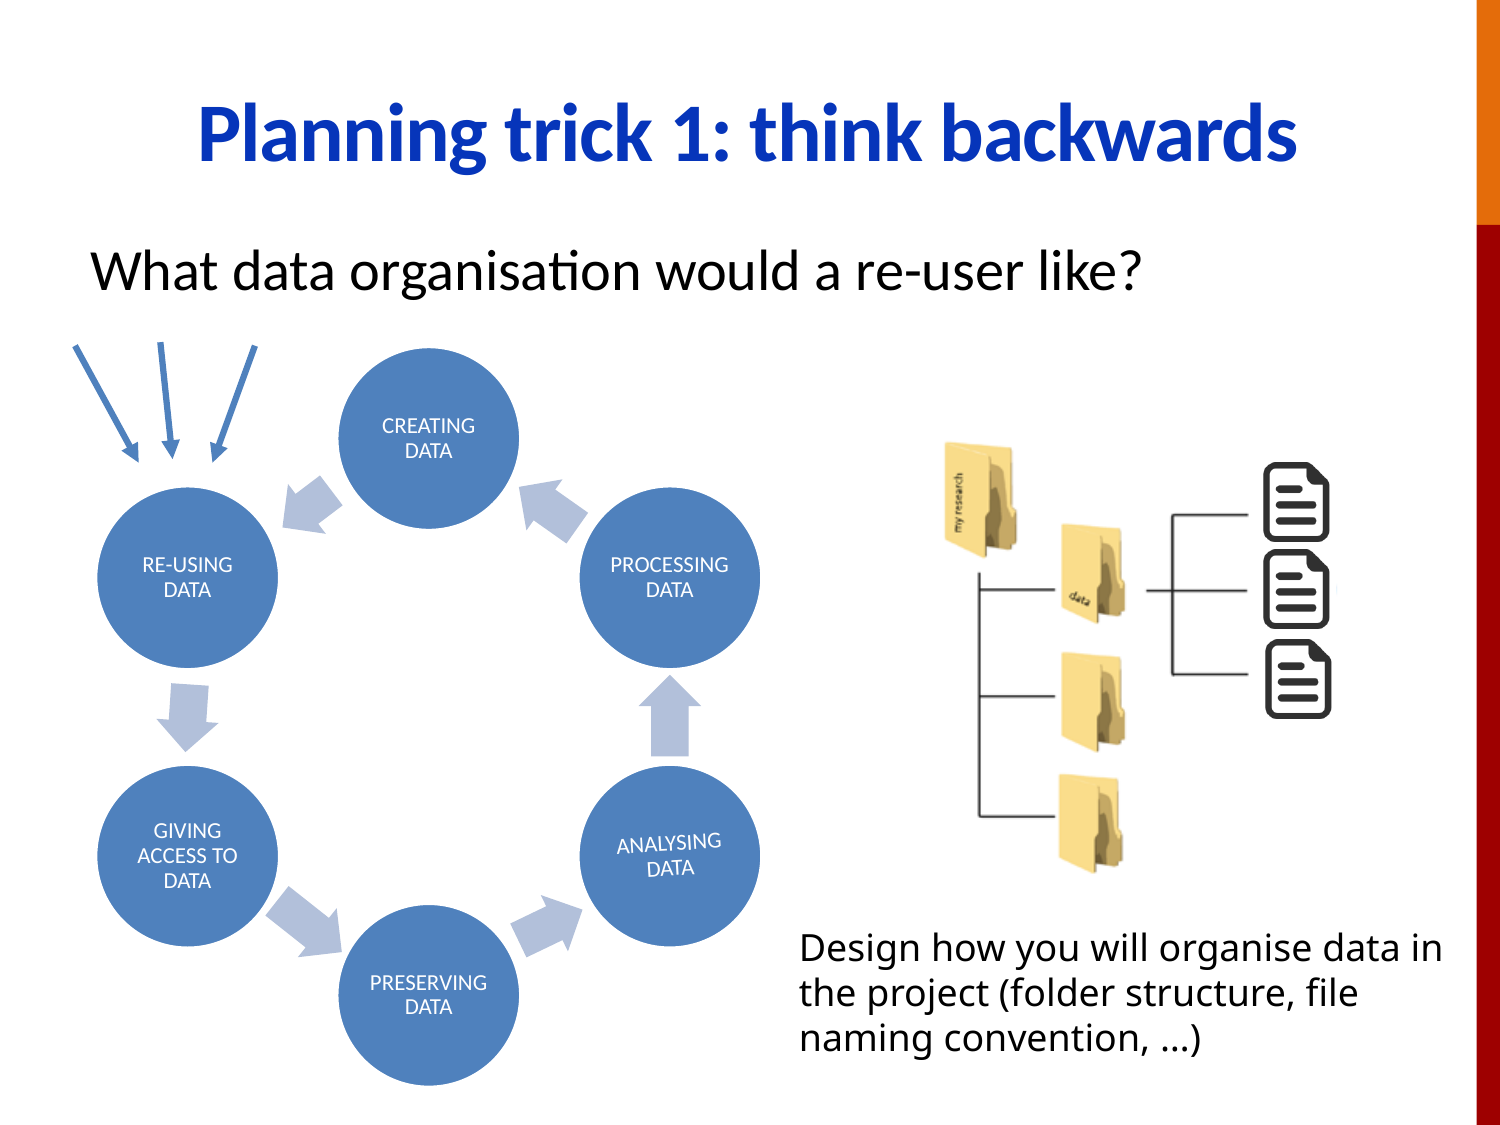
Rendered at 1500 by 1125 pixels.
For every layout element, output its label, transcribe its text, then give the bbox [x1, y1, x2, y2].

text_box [159, 341, 174, 460]
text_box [211, 345, 256, 464]
list What data organisation would a re-user like? [75, 224, 1425, 889]
title Planning trick 1: think backwards [88, 42, 1409, 186]
text_box Design how you will organise data in the project (folder structure, file naming convention, …) [783, 916, 1483, 1112]
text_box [74, 345, 140, 464]
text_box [0, 345, 1105, 1089]
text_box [1113, 431, 1374, 881]
